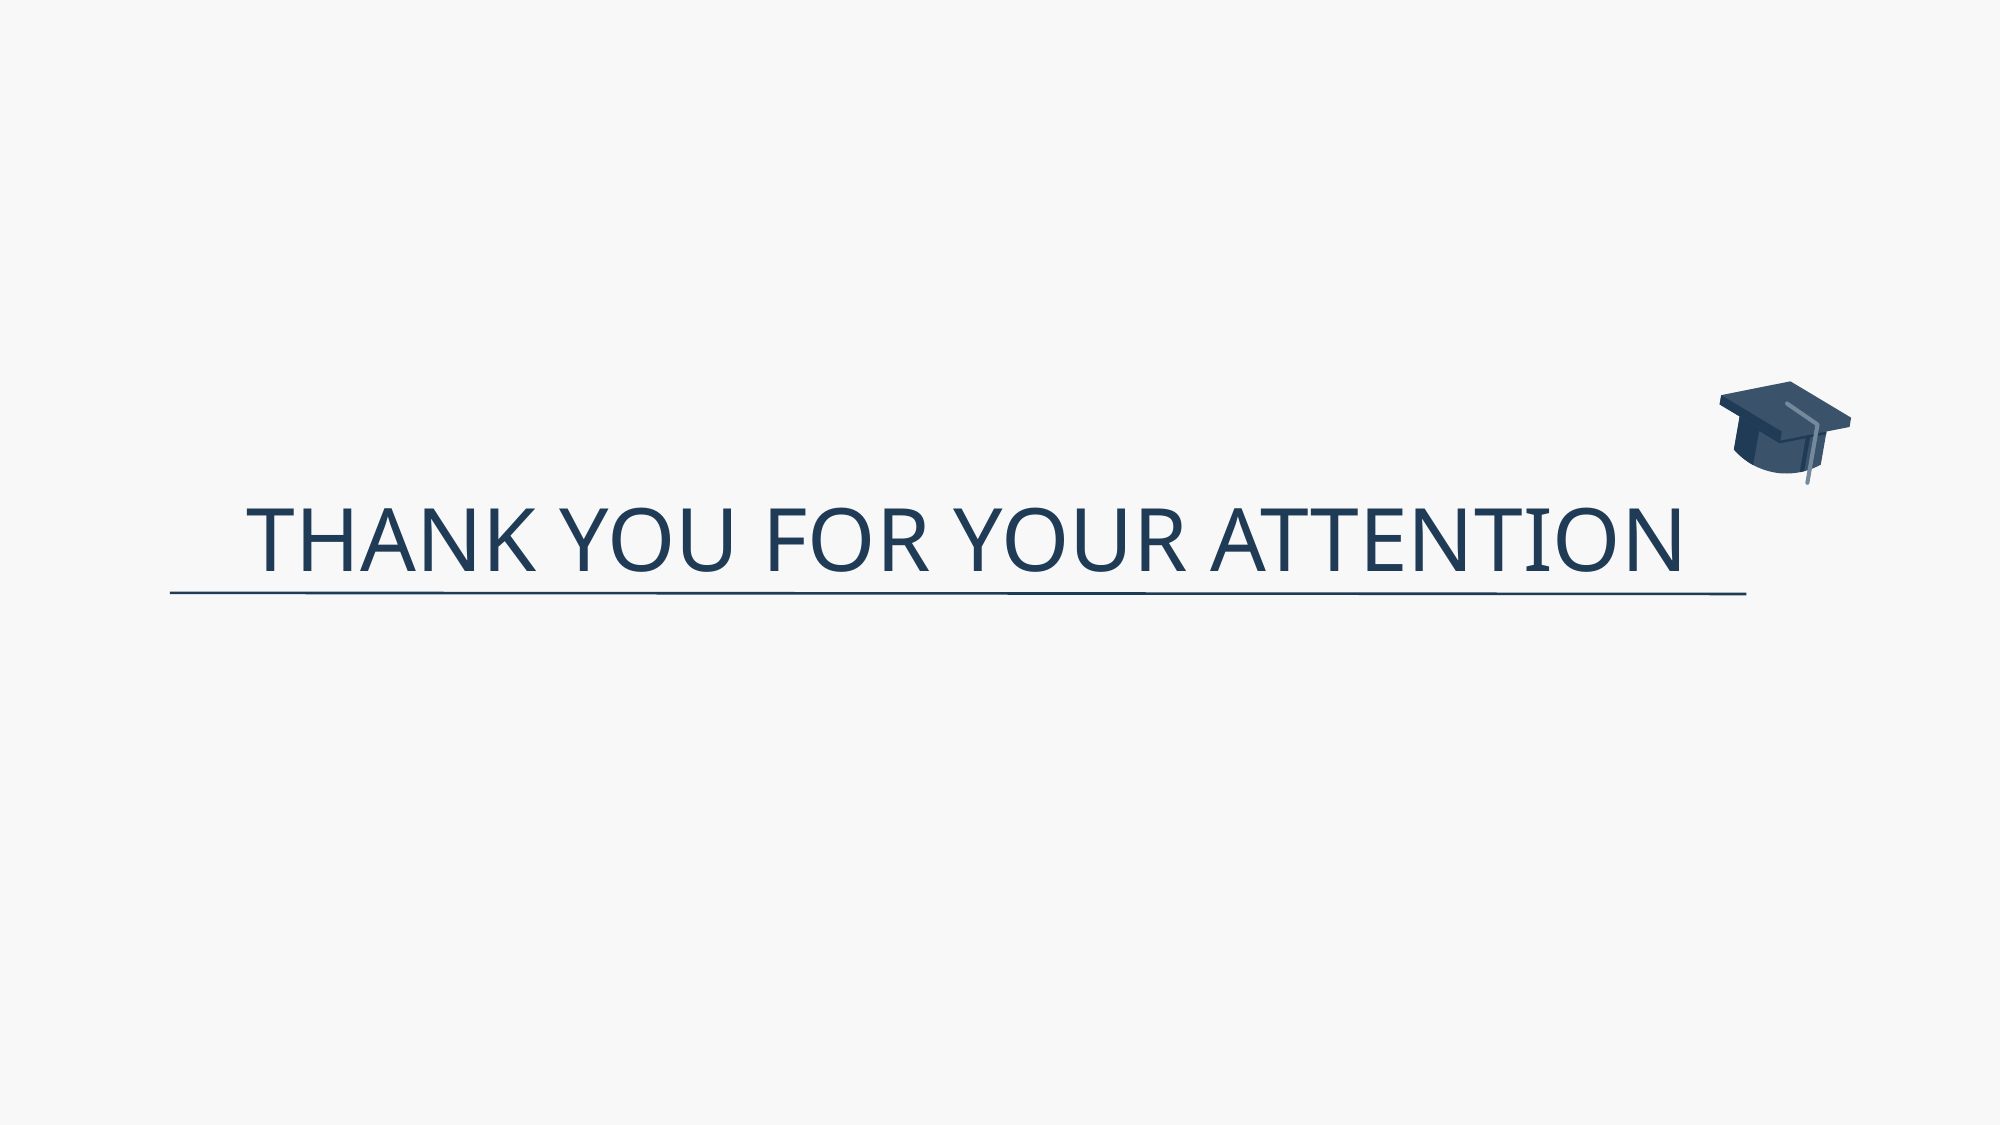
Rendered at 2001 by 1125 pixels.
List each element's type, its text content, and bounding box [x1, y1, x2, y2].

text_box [1716, 380, 1848, 480]
text_box THANK YOU FOR YOUR ATTENTION [152, 453, 1783, 592]
